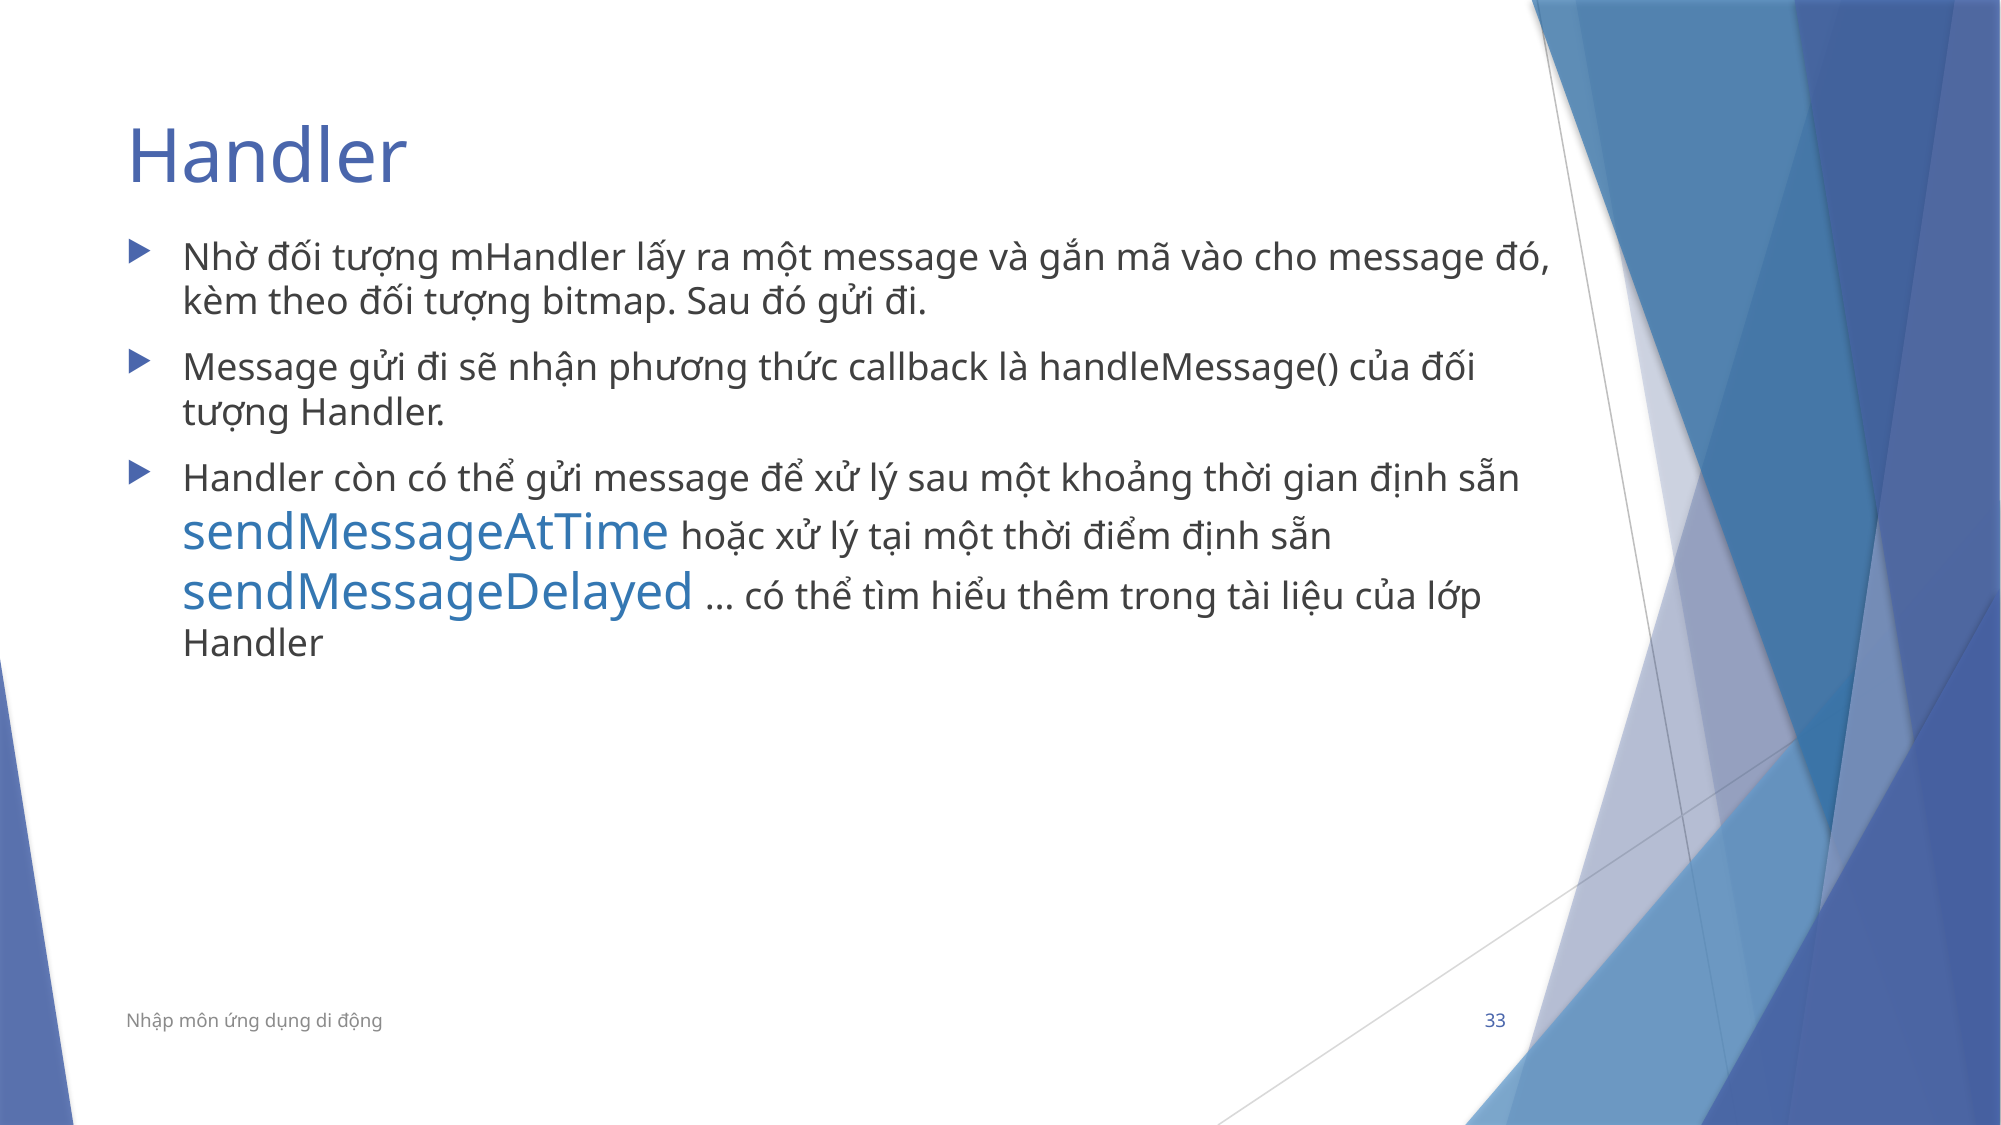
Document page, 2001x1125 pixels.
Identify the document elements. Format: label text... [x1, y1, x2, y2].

footer Nhập môn ứng dụng di động [111, 991, 1145, 1051]
slide_number 33 [1409, 991, 1522, 1051]
title Handler [111, 99, 1522, 224]
list Nhờ đối tượng mHandler lấy ra một message và gắn mã vào cho message đó, kèm theo đối tượng bitmap. Sau đó gửi đi. Message gửi đi sẽ nhận phương thức callback là handleMessage() của đối tượng Handler. Handler còn có thể gửi message để xử lý sau một khoảng thời gian định sẵn sendMessageAtTime hoặc xử lý tại một thời điểm định sẵn sendMessageDelayed … có thể tìm hiểu thêm trong tài liệu của lớp Handler [111, 224, 1573, 1125]
